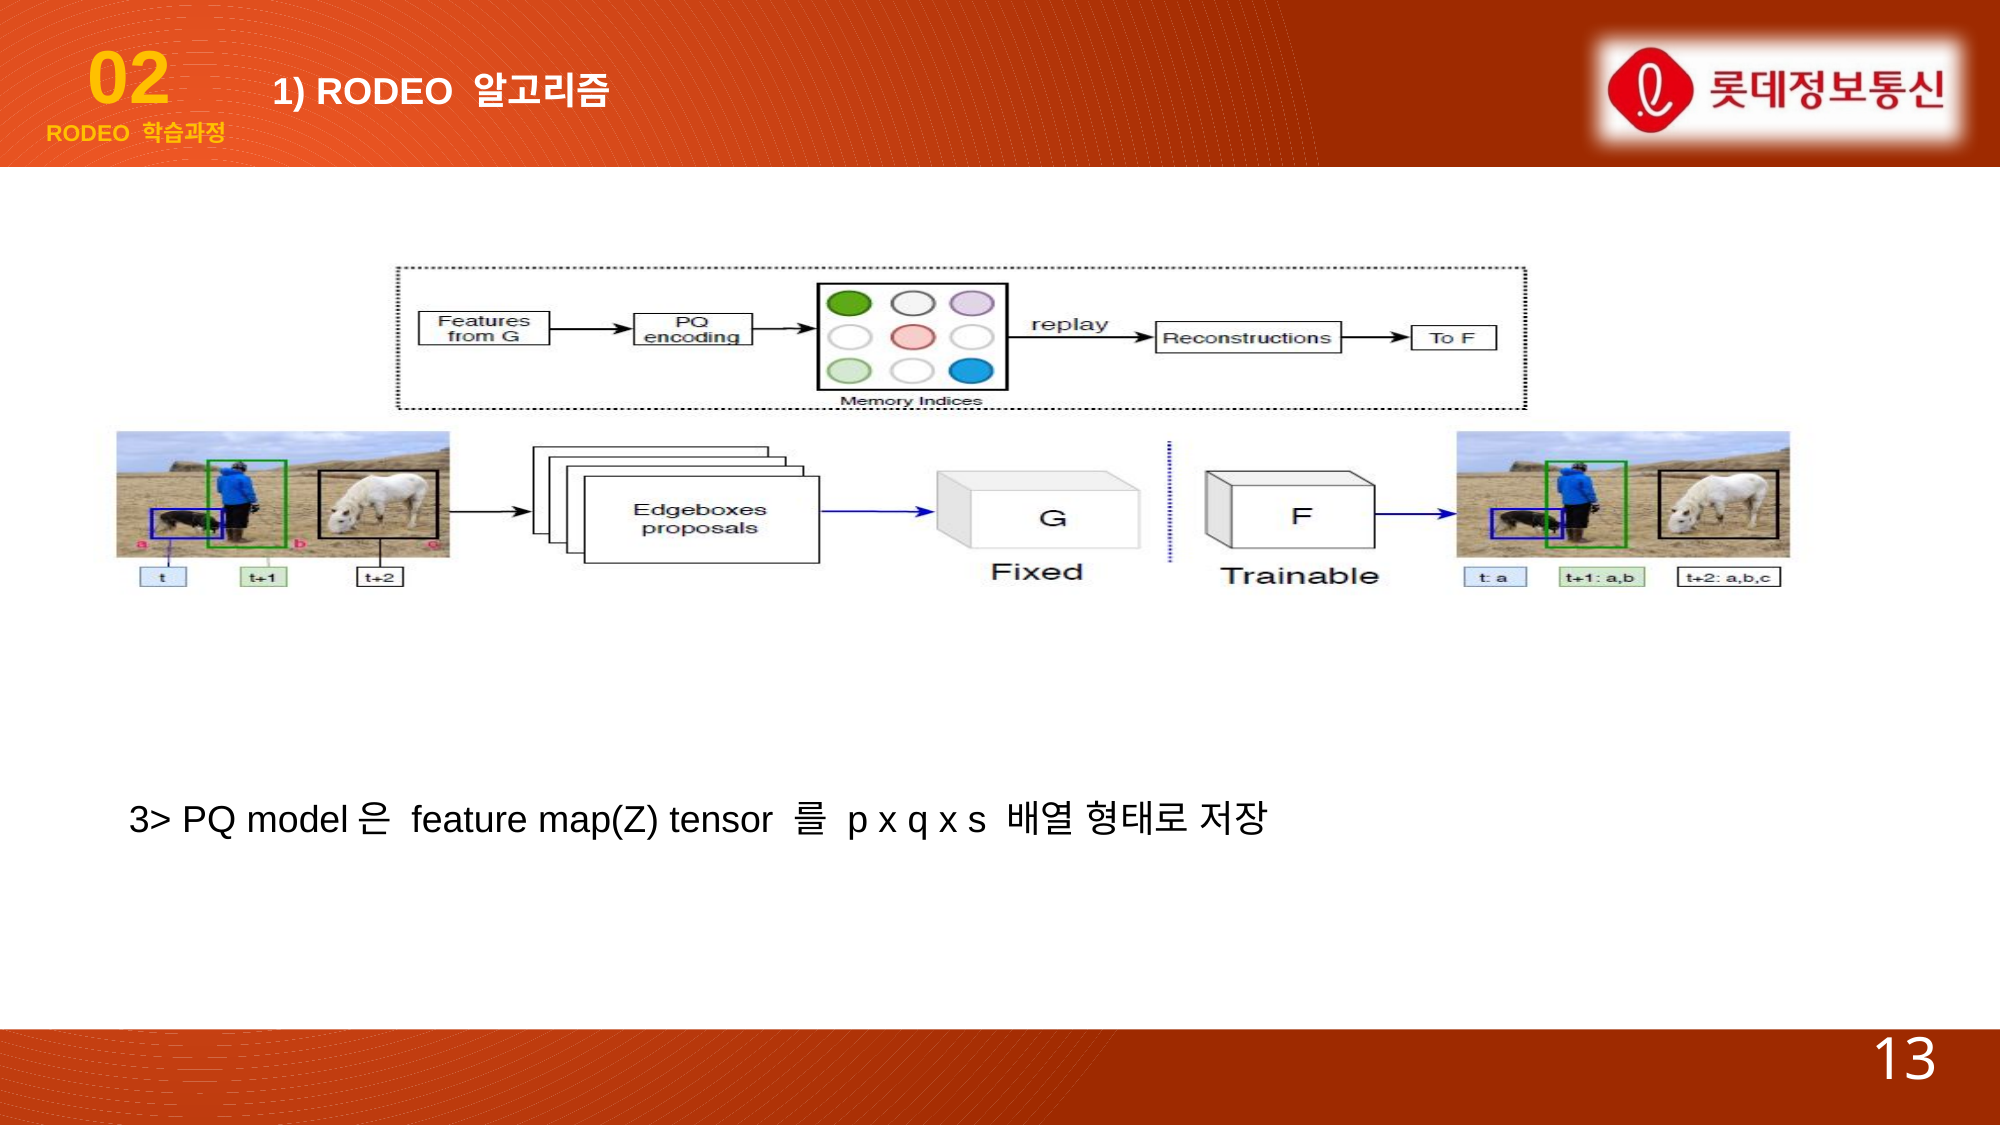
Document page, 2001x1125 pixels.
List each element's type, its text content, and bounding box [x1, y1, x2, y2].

text_box 02 RODEO 학습과정 [30, 25, 852, 149]
slide_number 13 [1842, 1047, 1967, 1108]
text_box [0, 166, 2000, 1031]
picture [1578, 18, 1981, 162]
picture [93, 255, 1819, 599]
text_box 3> PQ model은 feature map(Z) tensor 를 p x q x s 배열 형태로 저장 [114, 742, 1839, 847]
